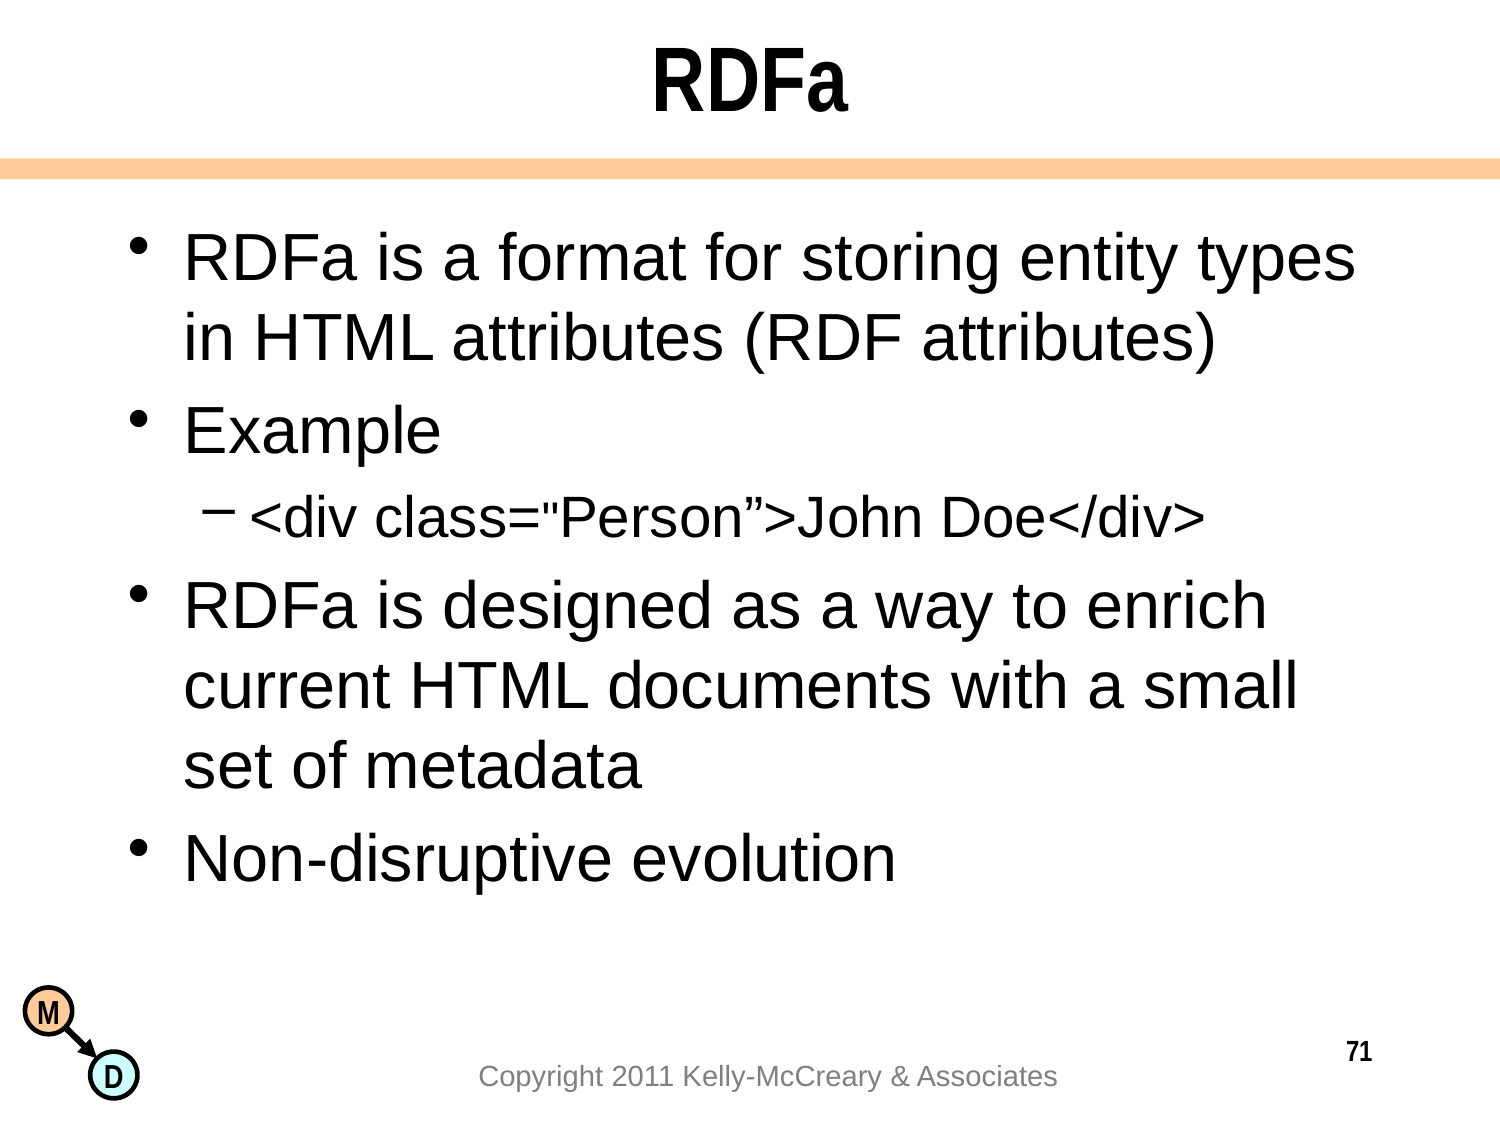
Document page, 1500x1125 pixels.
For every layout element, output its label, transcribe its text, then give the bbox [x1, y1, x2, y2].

slide_number 71 [1237, 1024, 1388, 1101]
slide_number [112, 1025, 425, 1100]
list RDFa is a format for storing entity types in HTML attributes (RDF attributes) Example <div class="Person”>John Doe</div> RDFa is designed as a way to enrich current HTML documents with a small set of metadata Non-disruptive evolution [112, 206, 1388, 994]
title RDFa [112, 0, 1388, 151]
footer Copyright 2011 Kelly-McCreary & Associates [424, 1049, 1113, 1125]
